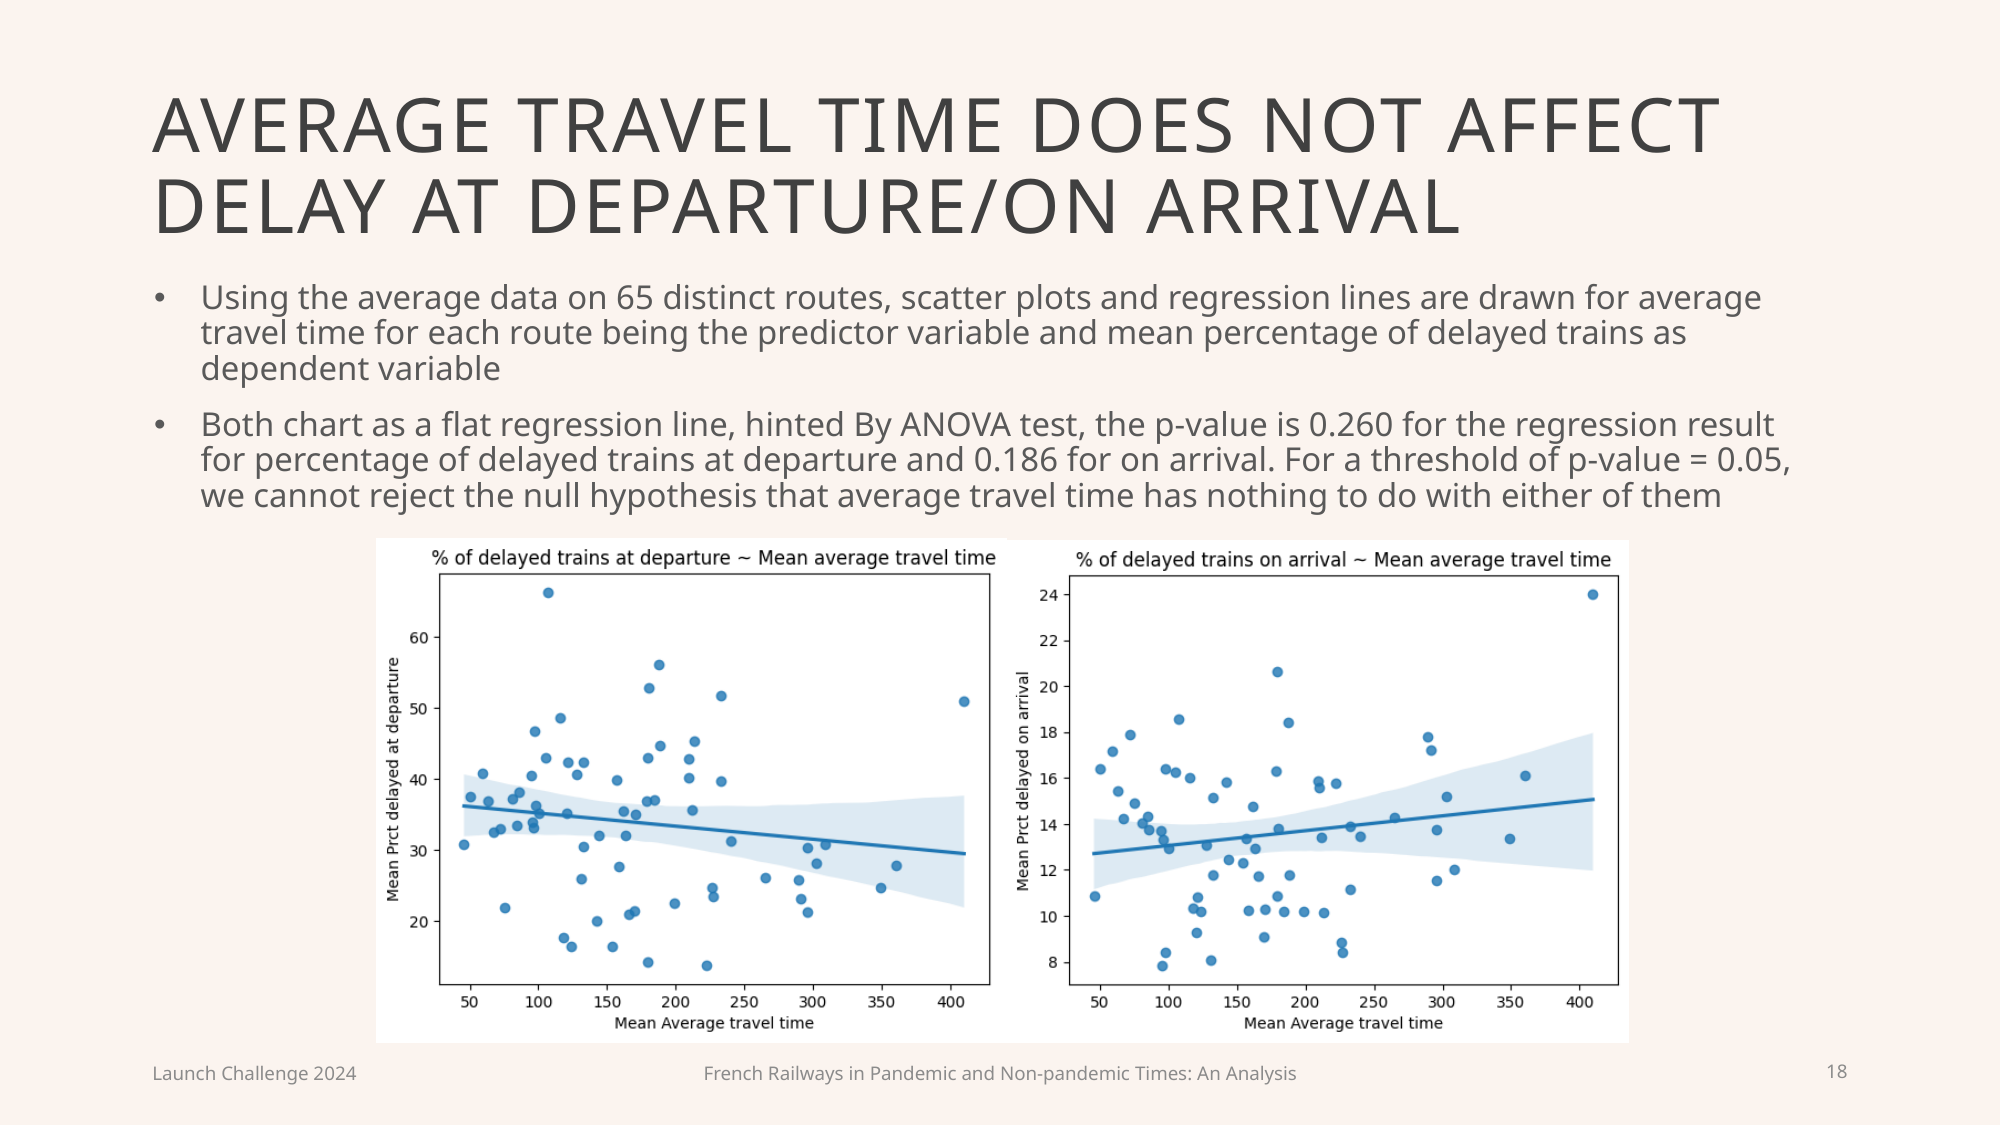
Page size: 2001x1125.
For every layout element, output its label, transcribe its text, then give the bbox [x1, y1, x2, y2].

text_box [376, 538, 1629, 1043]
footer French Railways in Pandemic and Non-pandemic Times: An Analysis [662, 1043, 1338, 1103]
list Using the average data on 65 distinct routes, scatter plots and regression lines are drawn for average travel time for each route being the predictor variable and mean percentage of delayed trains as dependent variable Both chart as a flat regression line, hinted By ANOVA test, the p-value is 0.260 for the regression result for percentage of delayed trains at departure and 0.186 for on arrival. For a threshold of p-value = 0.05, we cannot reject the null hypothesis that average travel time has nothing to do with either of them [139, 273, 1830, 523]
title AVERAGE TRAVEL TIME Does not affect delay at departure/on ARRIVAL [137, 59, 1863, 278]
slide_number Launch Challenge 2024 [137, 1042, 588, 1103]
slide_number 18 [1412, 1042, 1863, 1103]
